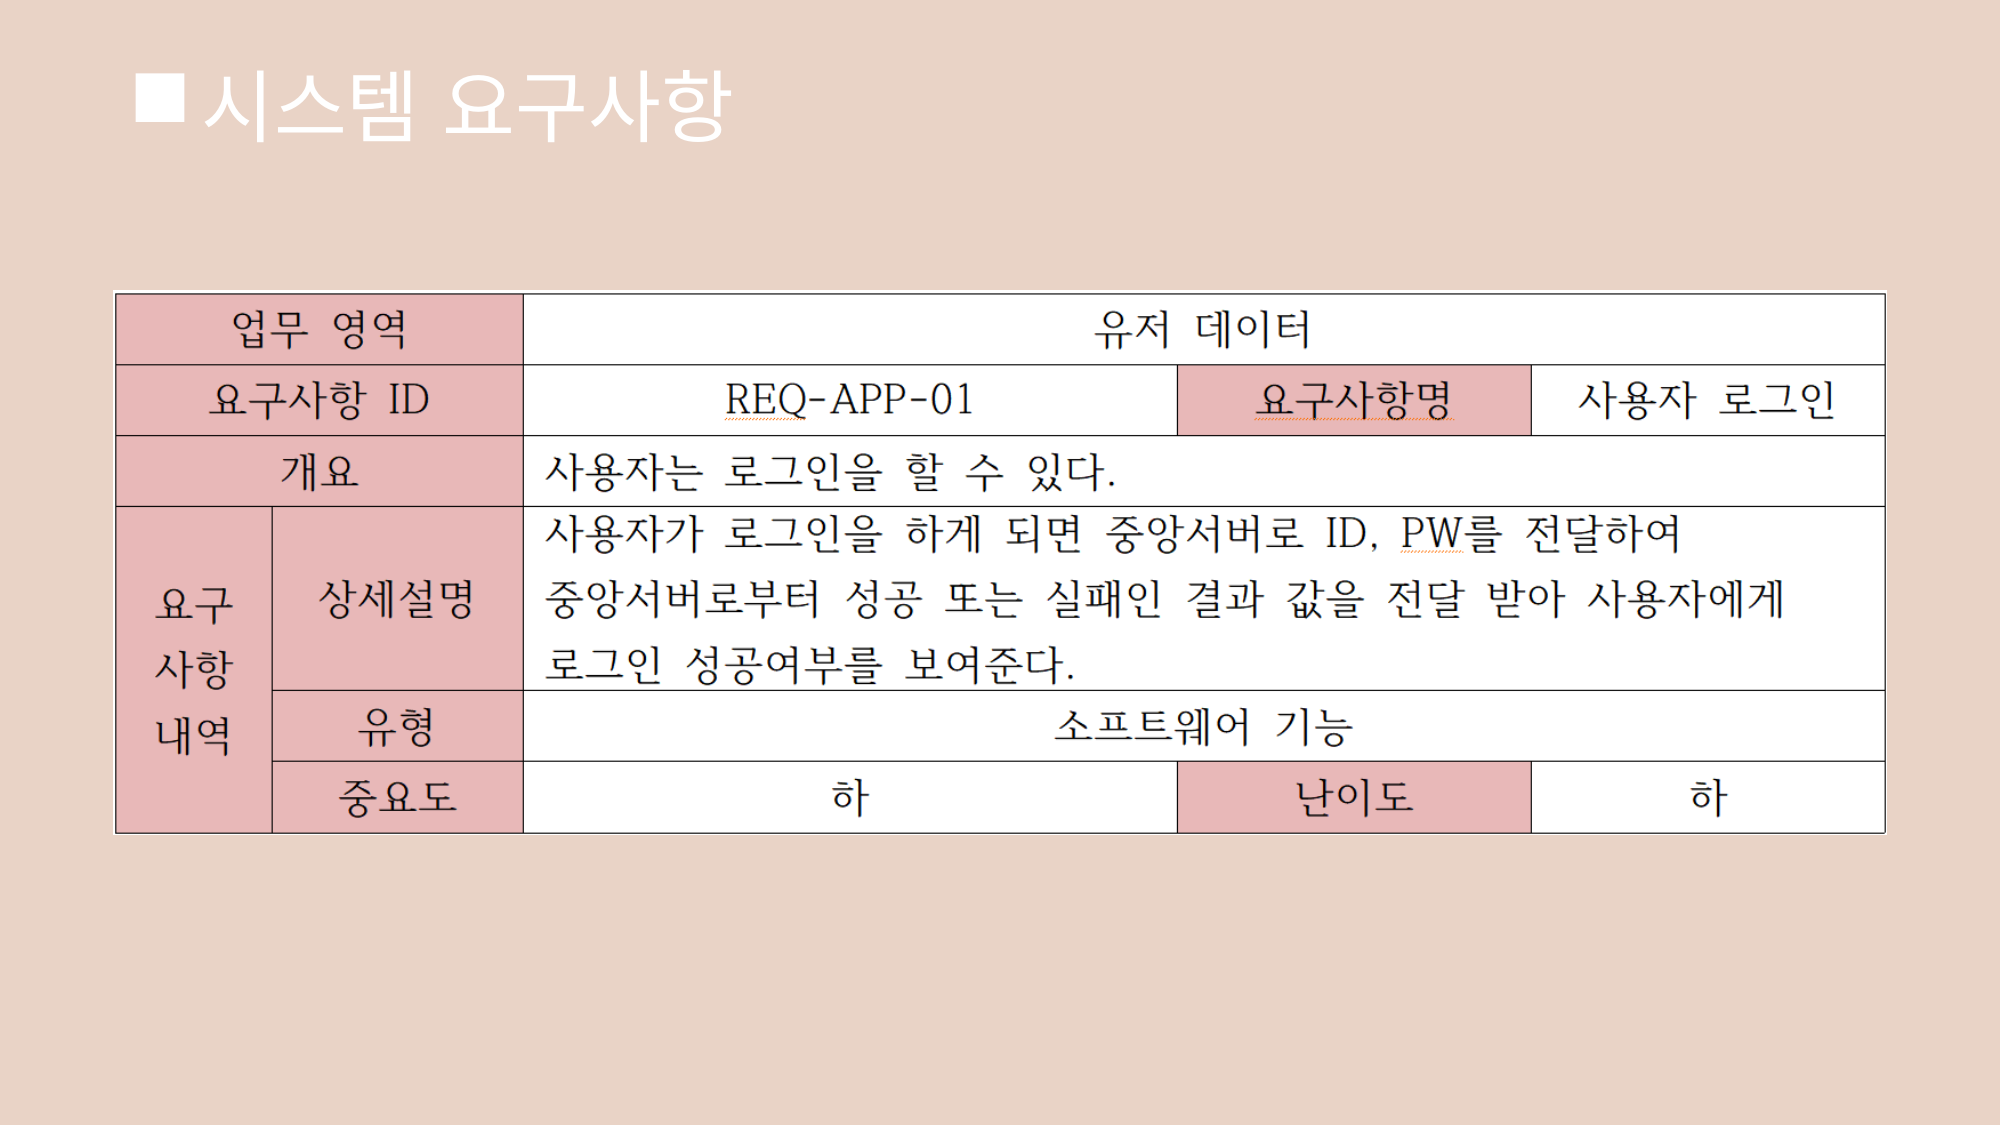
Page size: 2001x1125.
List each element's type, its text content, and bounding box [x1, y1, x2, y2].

title 시스템 요구사항 [186, 2, 1912, 220]
text_box [135, 72, 185, 123]
picture [113, 290, 1887, 835]
